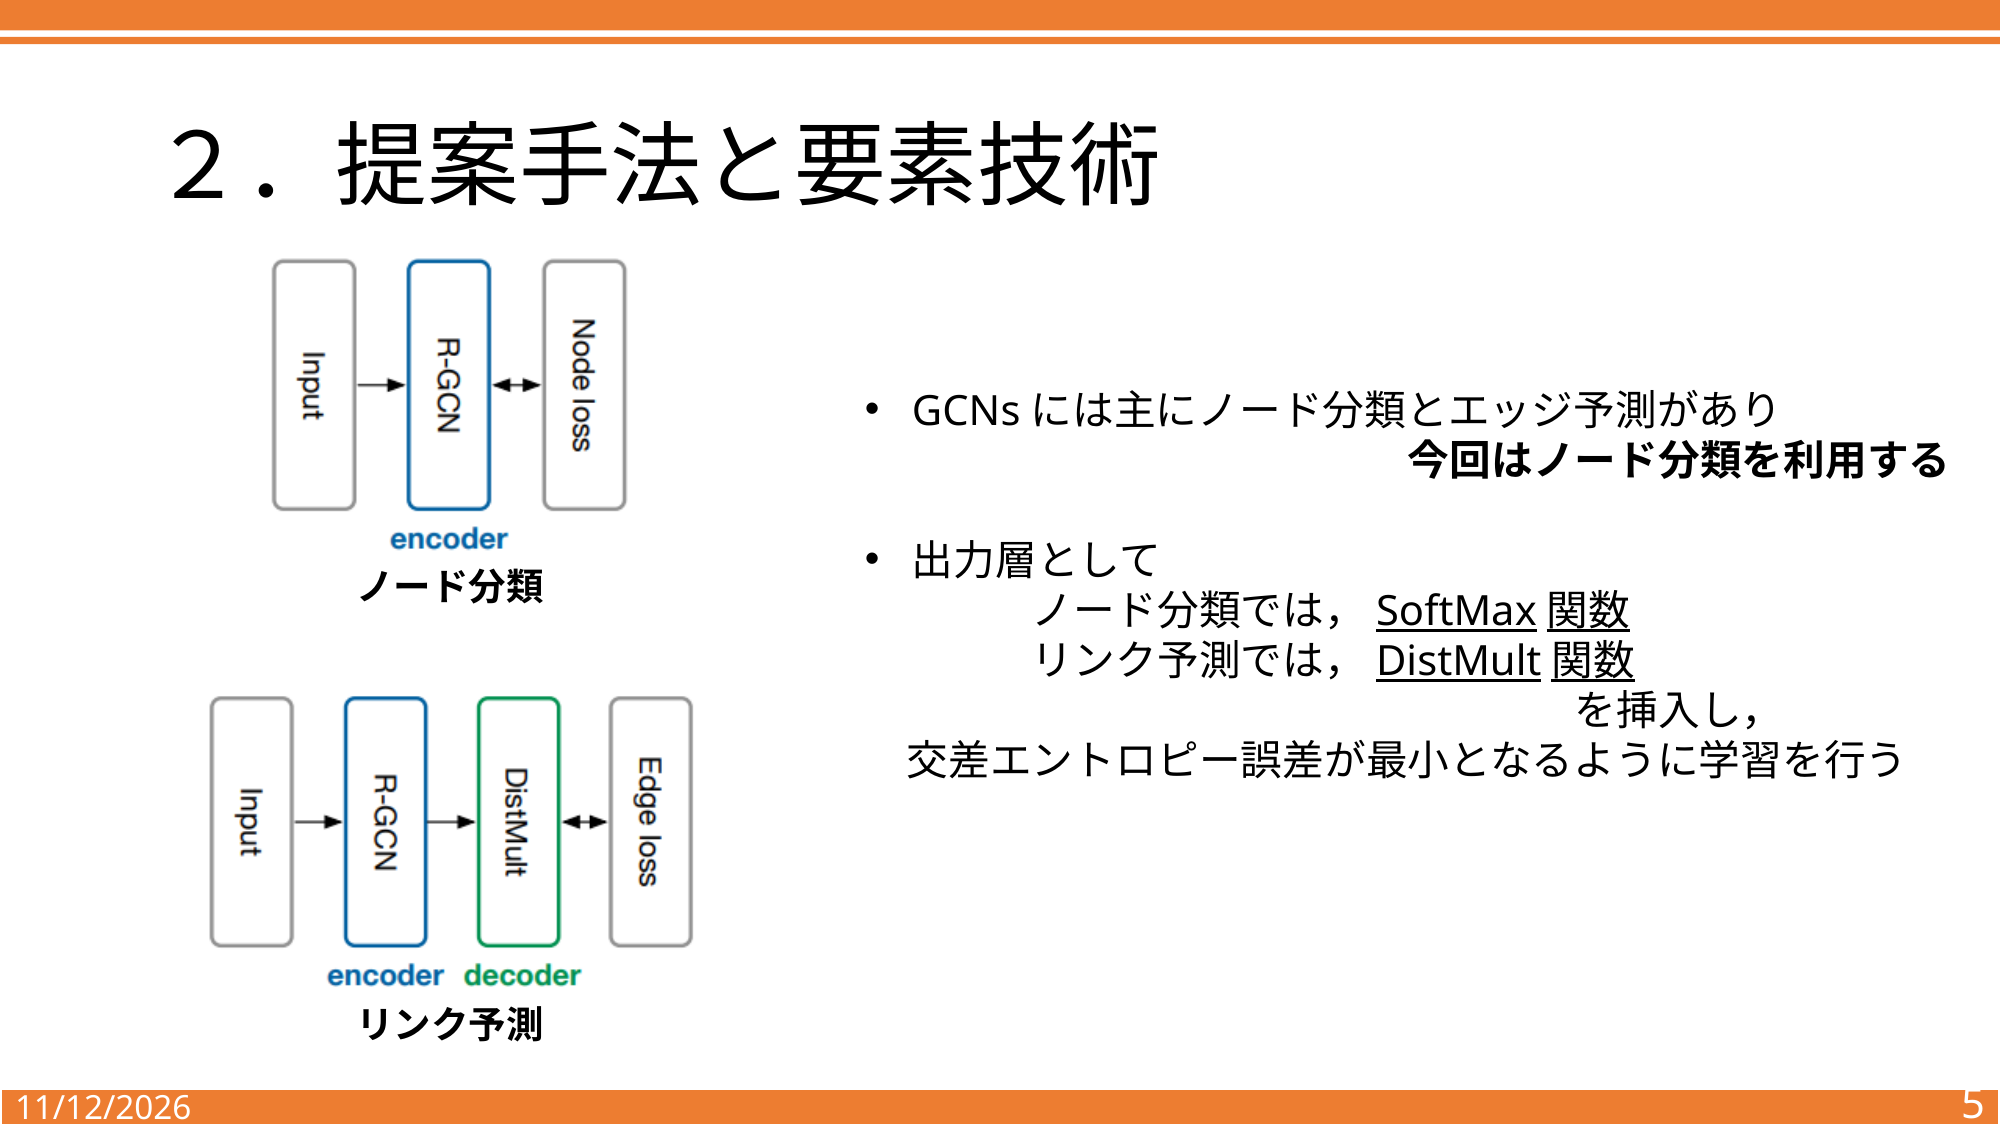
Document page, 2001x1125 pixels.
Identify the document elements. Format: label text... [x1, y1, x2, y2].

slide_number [0, 1078, 450, 1125]
slide_number 5 [1550, 1074, 2000, 1125]
picture [199, 684, 701, 998]
text_box ノード分類 [341, 563, 559, 616]
picture [258, 243, 642, 563]
text_box GCNsには主にノード分類とエッジ予測があり 今回はノード分類を利用する 出力層として ノード分類では，SoftMax関数 リンク予測では，DistMult関数 を挿入し， 交差エントロピー誤差が最小となるように学習を行う [850, 376, 2000, 792]
title ２．提案手法と要素技術 [137, 59, 1863, 278]
text_box リンク予測 [341, 998, 559, 1053]
